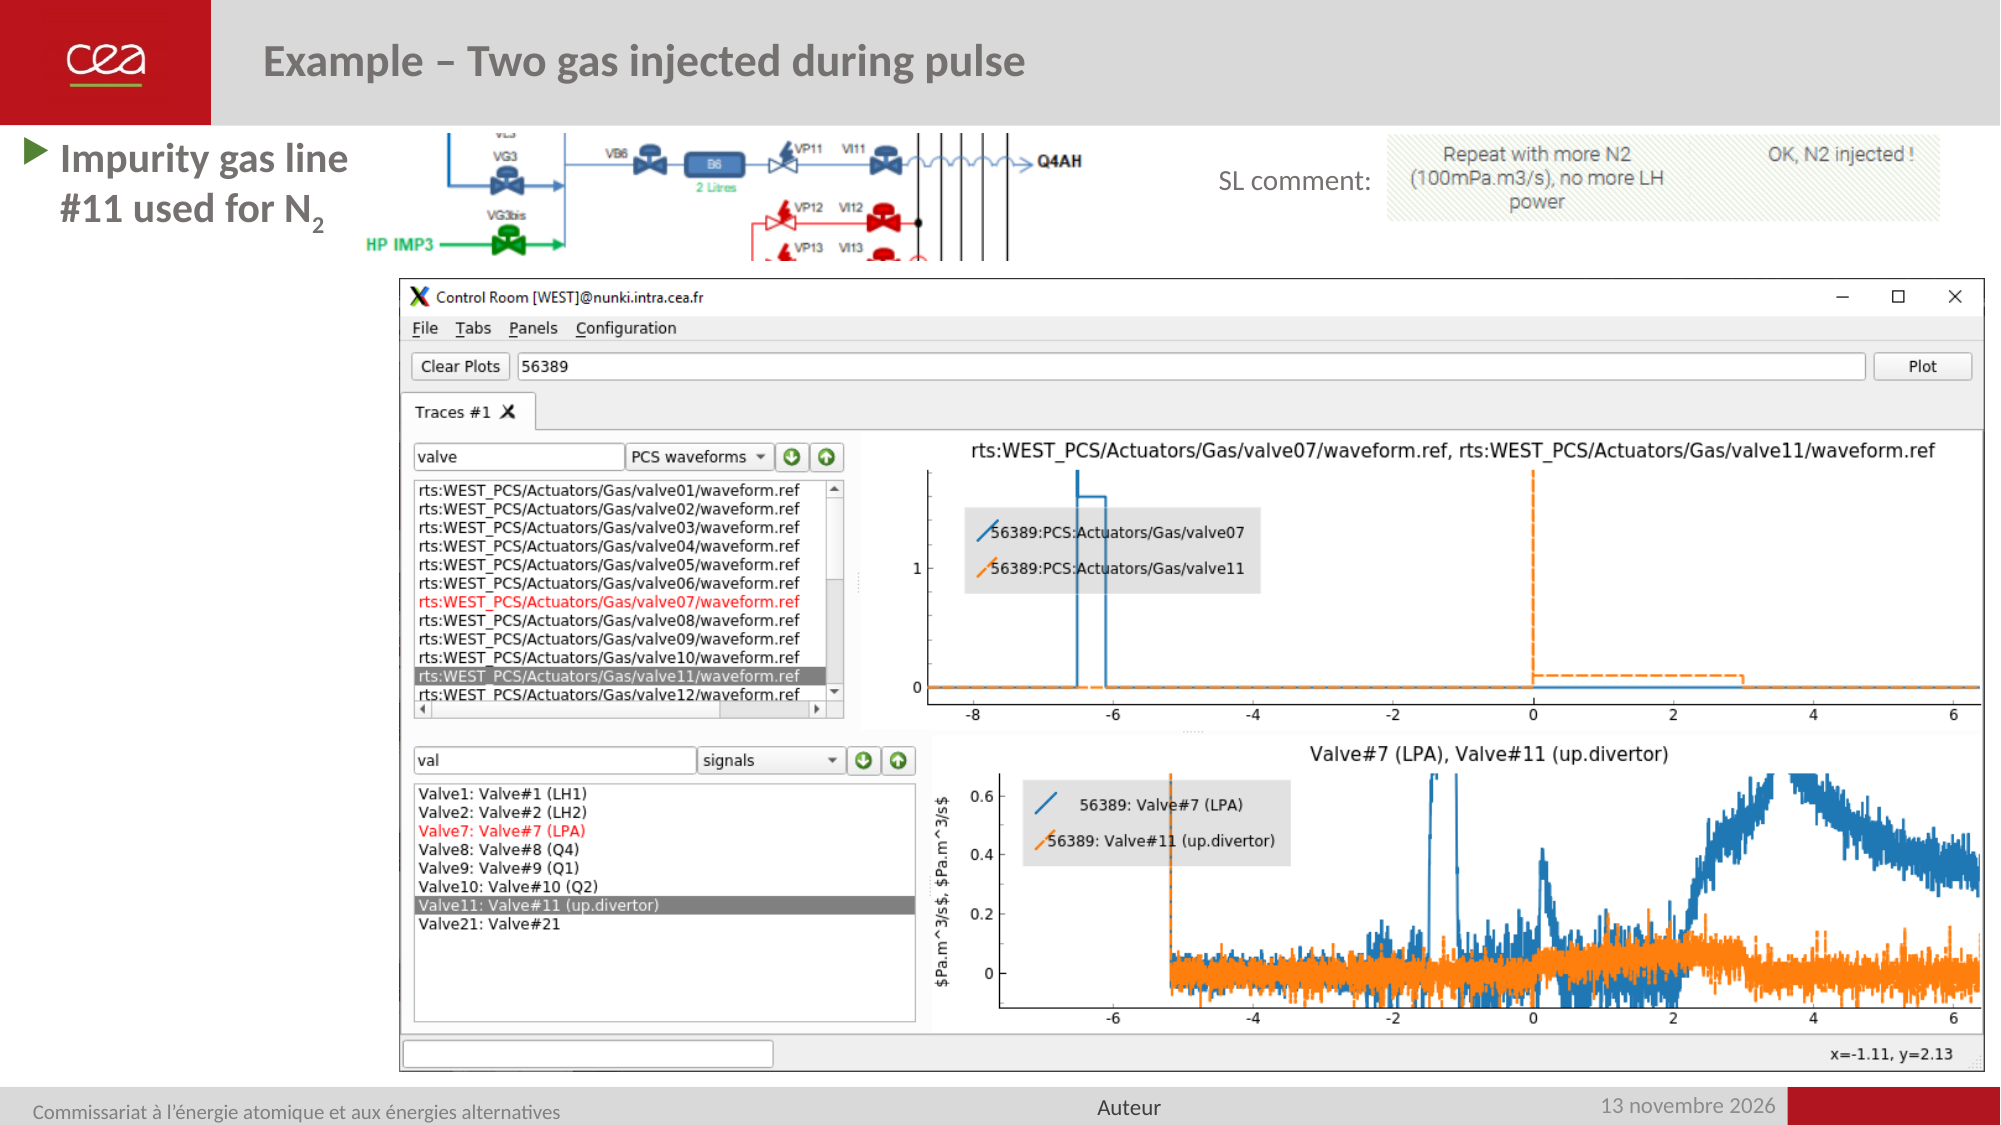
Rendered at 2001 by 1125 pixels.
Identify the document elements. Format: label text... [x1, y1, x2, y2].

picture [351, 133, 1120, 261]
title Example – Two gas injected during pulse [242, 32, 1885, 95]
picture [399, 278, 1985, 1072]
list Impurity gas line #11 used for N2 [0, 120, 400, 279]
picture [43, 8, 168, 110]
text_box SL comment: [1203, 154, 1387, 204]
picture [1387, 133, 1940, 223]
